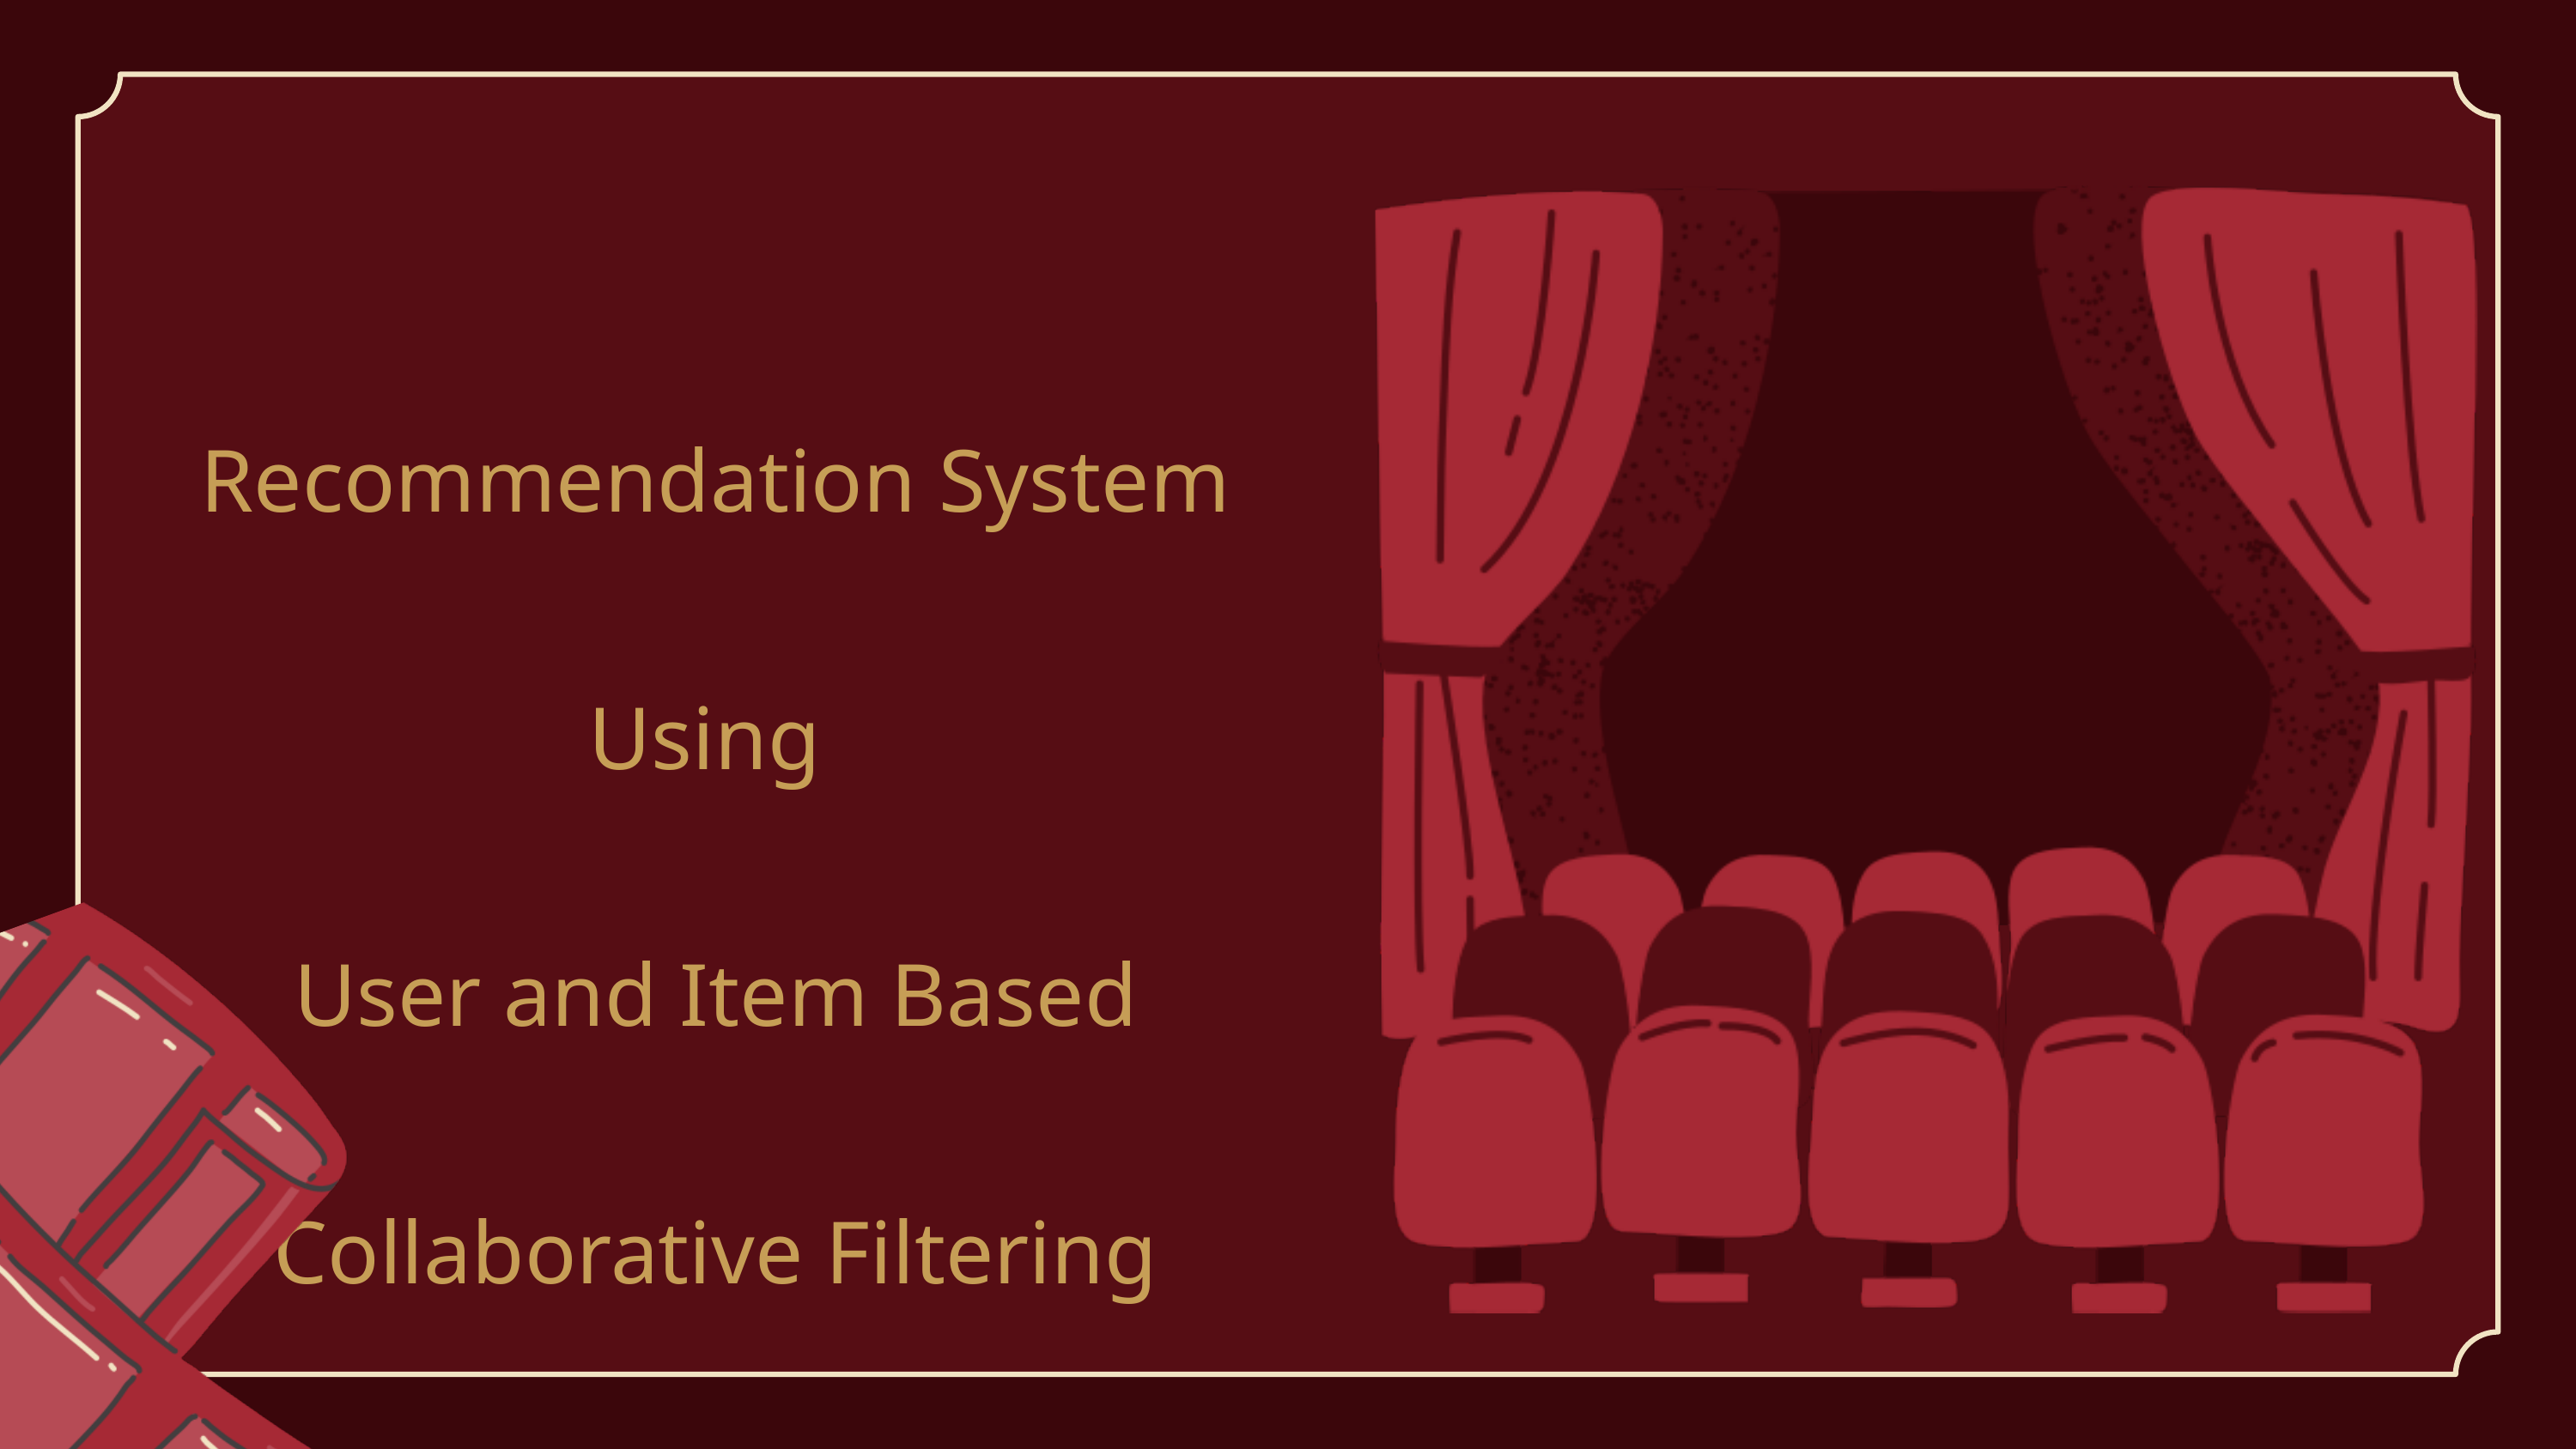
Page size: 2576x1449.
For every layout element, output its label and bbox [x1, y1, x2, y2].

text_box [77, 64, 2499, 1375]
text_box [0, 906, 519, 1449]
